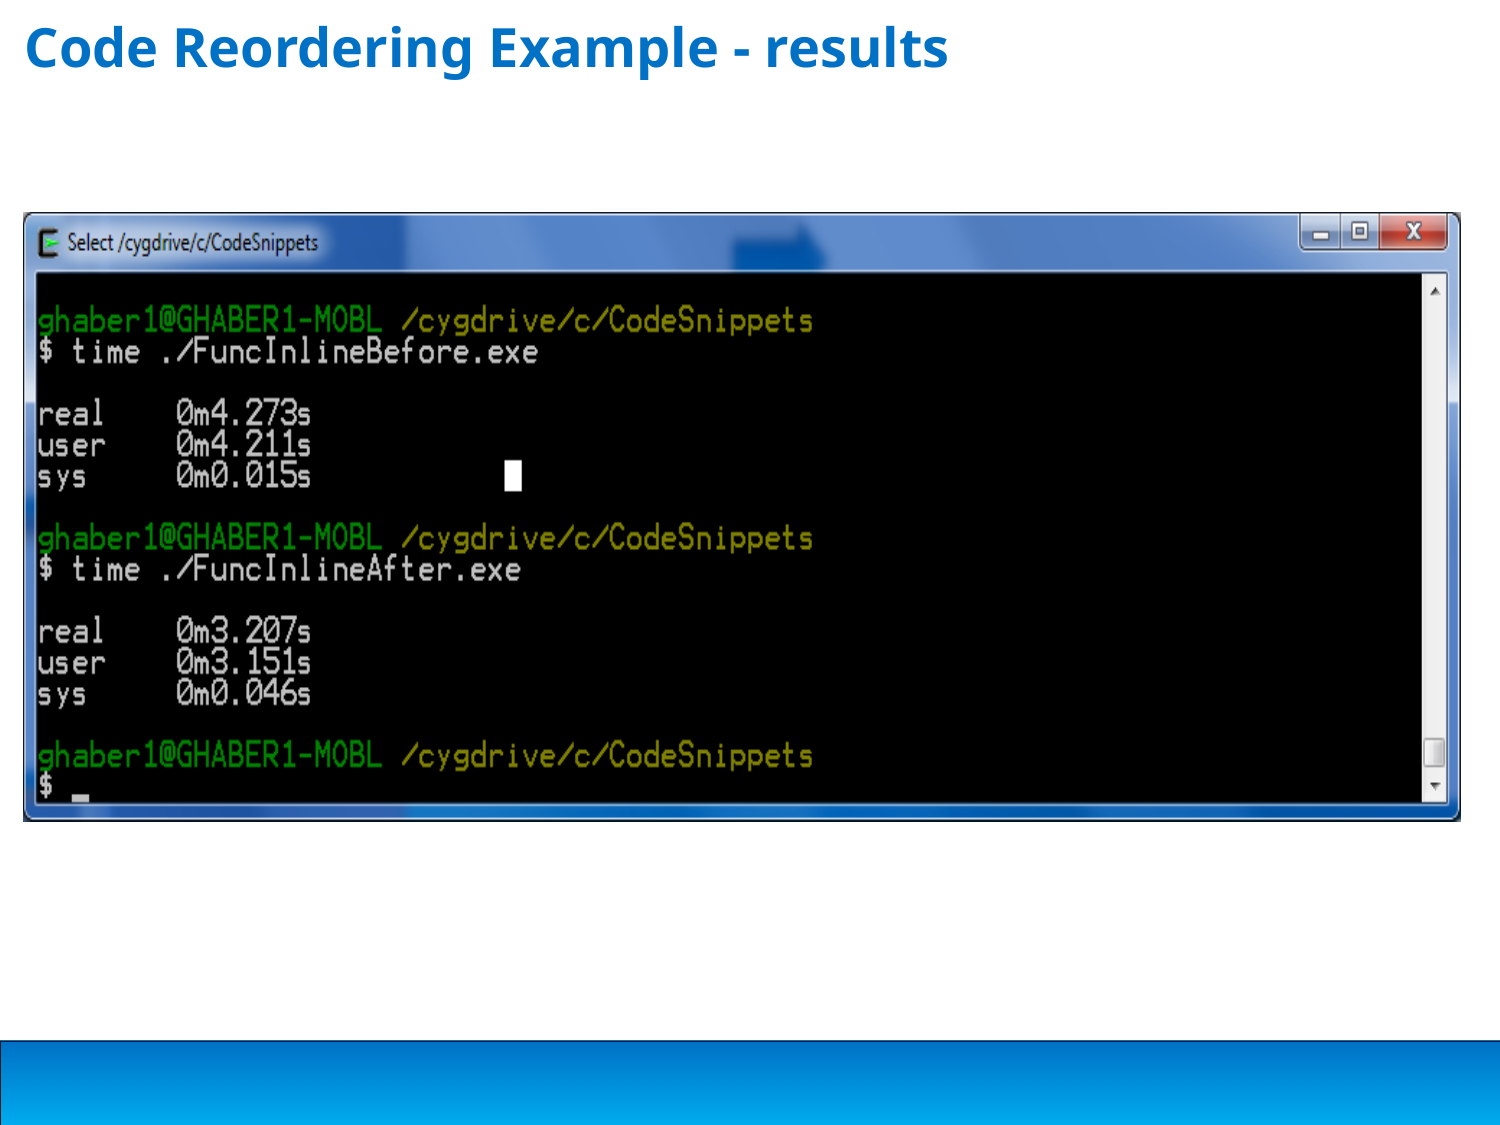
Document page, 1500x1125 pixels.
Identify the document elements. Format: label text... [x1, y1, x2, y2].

picture [23, 212, 1462, 823]
title Code Reordering Example - results [24, 24, 1461, 154]
